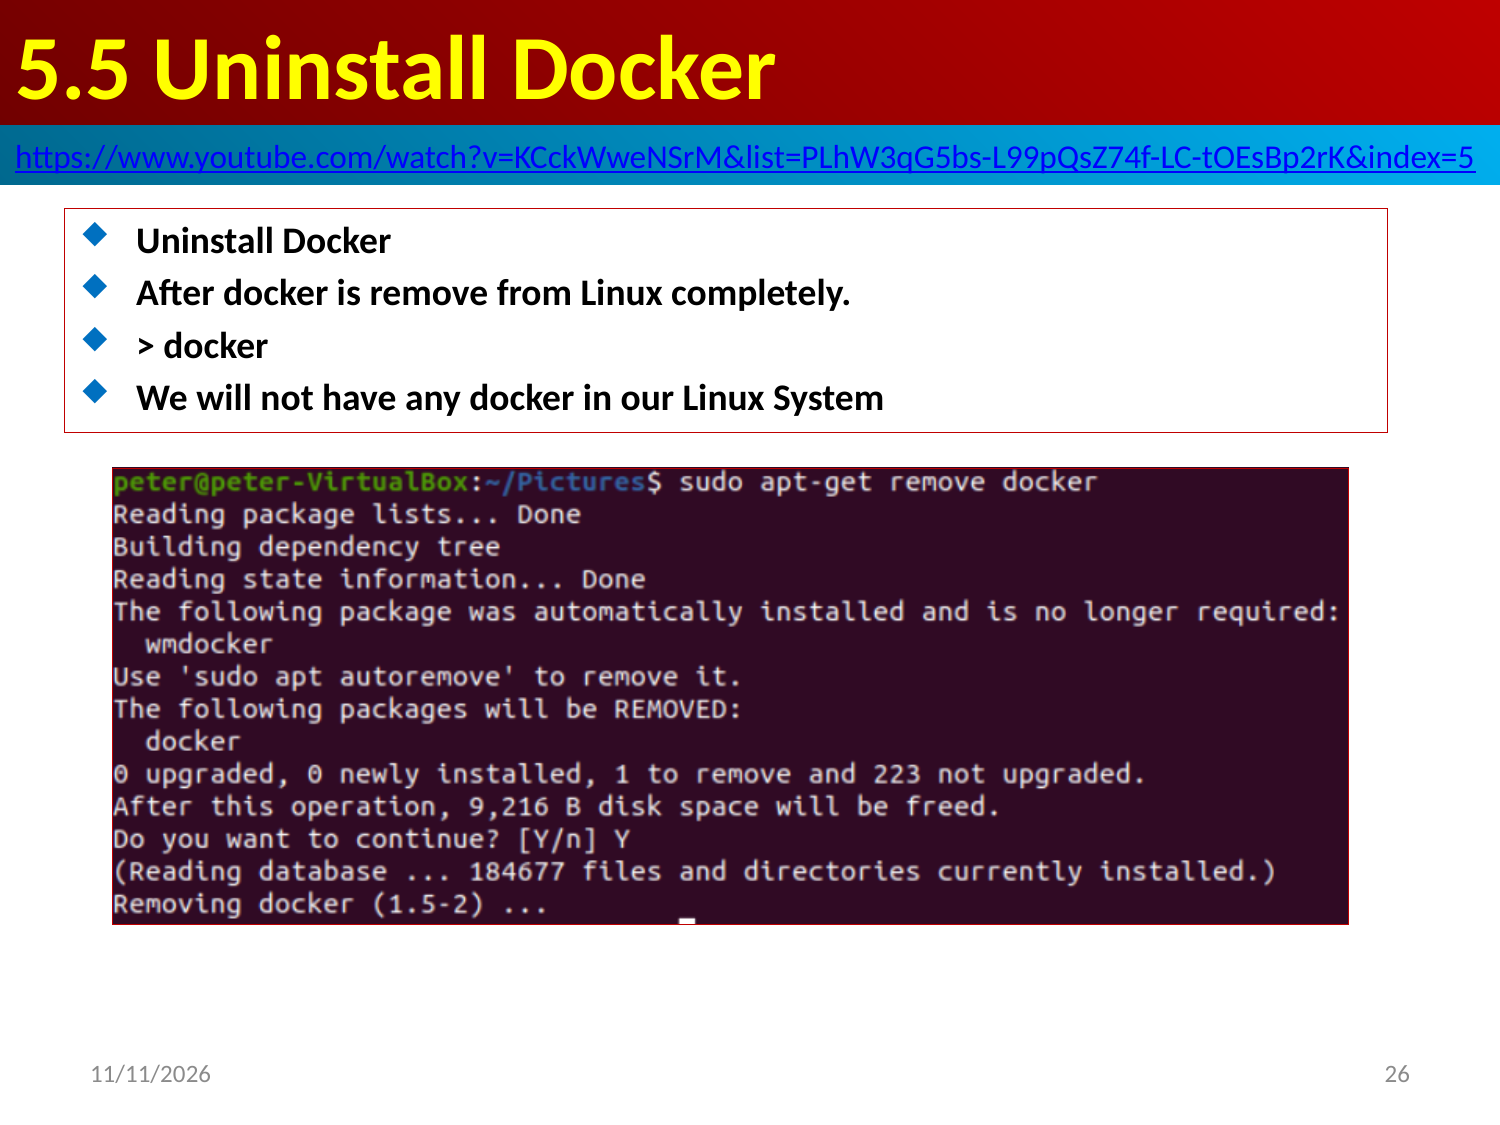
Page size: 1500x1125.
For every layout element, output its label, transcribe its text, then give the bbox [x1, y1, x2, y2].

slide_number 26 [1074, 1042, 1425, 1103]
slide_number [75, 1042, 425, 1103]
picture [111, 467, 1349, 925]
subtitle Uninstall Docker After docker is remove from Linux completely. > docker We will not have any docker in our Linux System [64, 208, 1388, 433]
title 5.5 Uninstall Docker [0, 0, 1500, 125]
text_box https://www.youtube.com/watch?v=KCckWweNSrM&list=PLhW3qG5bs-L99pQsZ74f-LC-tOEsBp2rK&index=5 [0, 125, 1500, 185]
